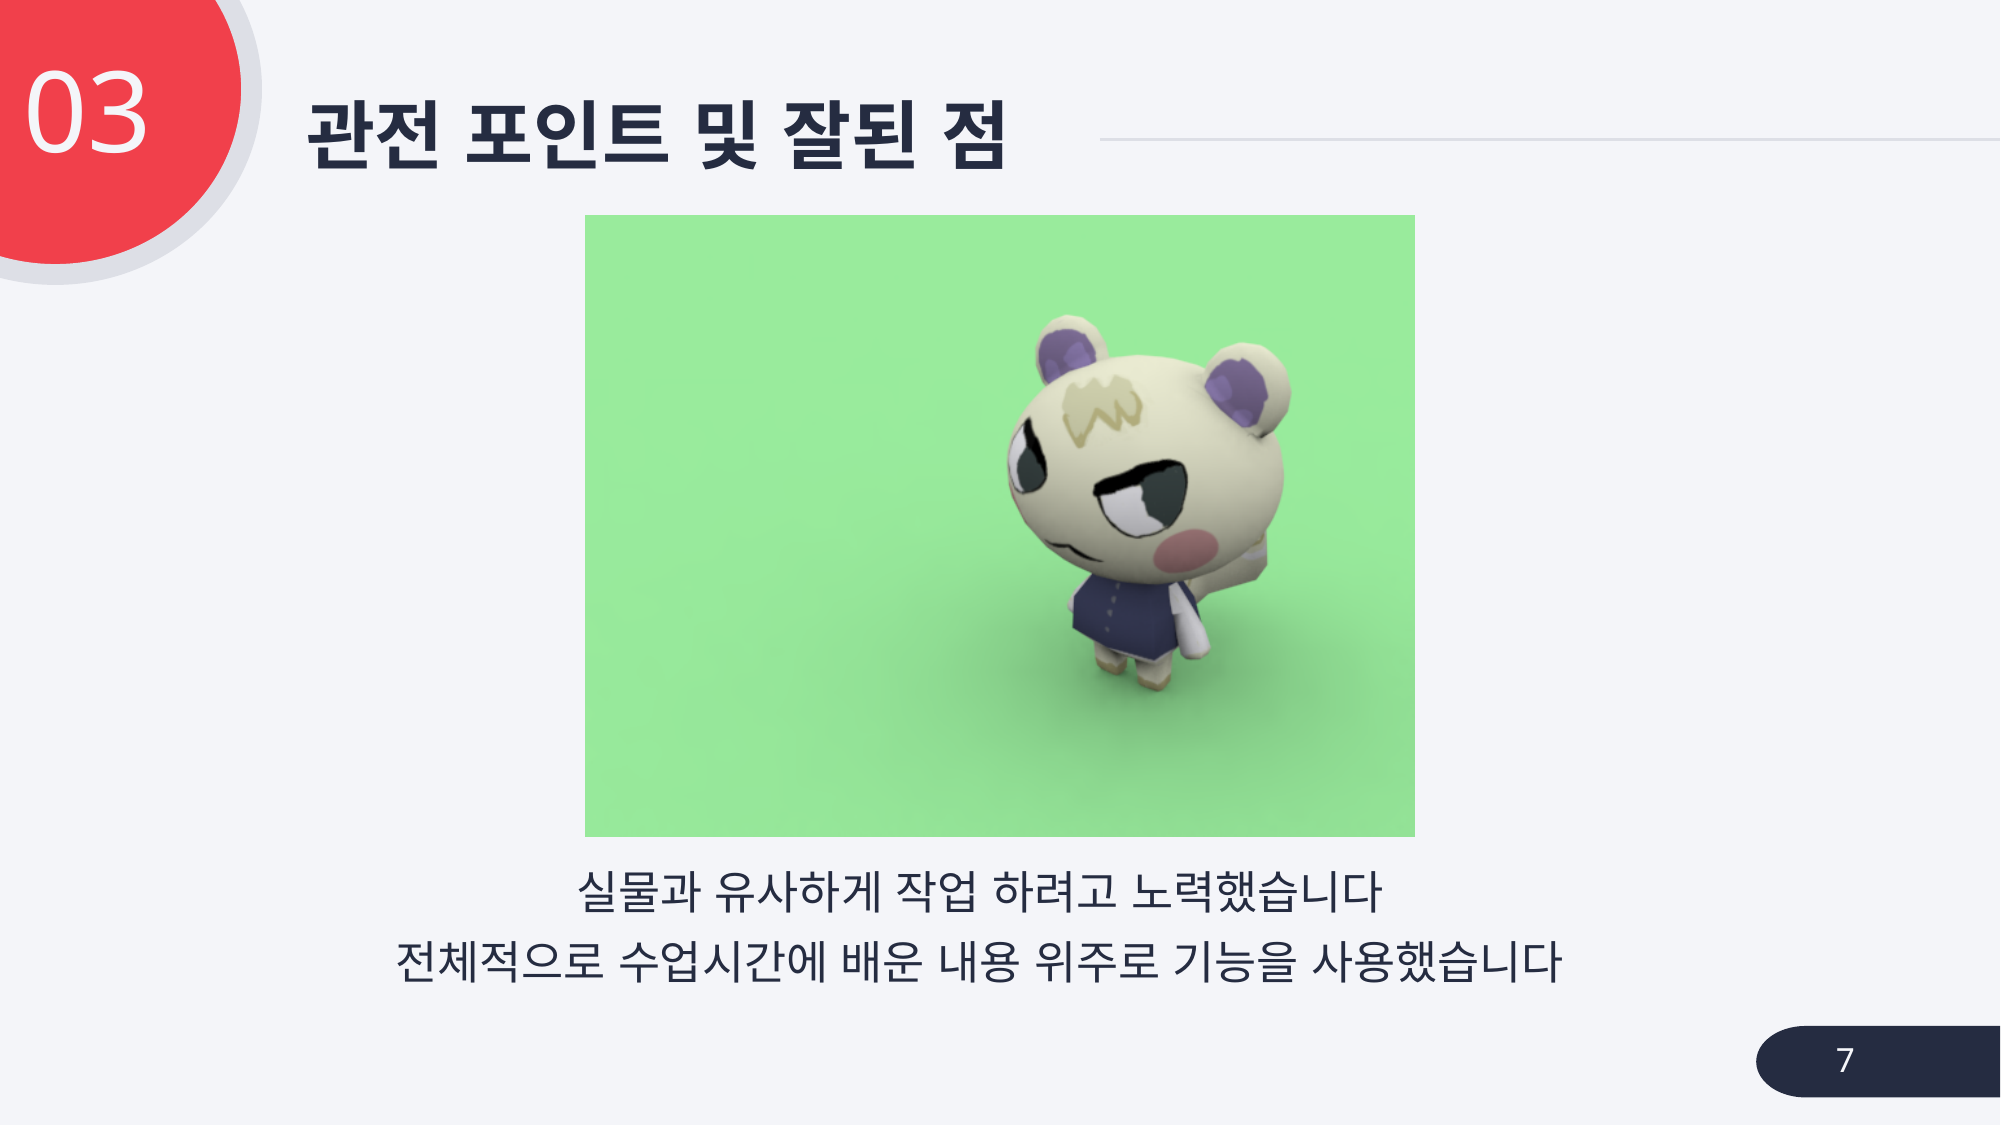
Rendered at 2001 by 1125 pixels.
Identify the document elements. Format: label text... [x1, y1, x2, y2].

title 관전 포인트 및 잘된 점 [290, 89, 1100, 191]
list 03 [0, 47, 167, 186]
picture [585, 215, 1415, 837]
slide_number 7 [1820, 1031, 1984, 1092]
list 실물과 유사하게 작업 하려고 노력했습니다 전체적으로 수업시간에 배운 내용 위주로 기능을 사용했습니다 [290, 862, 1669, 1036]
